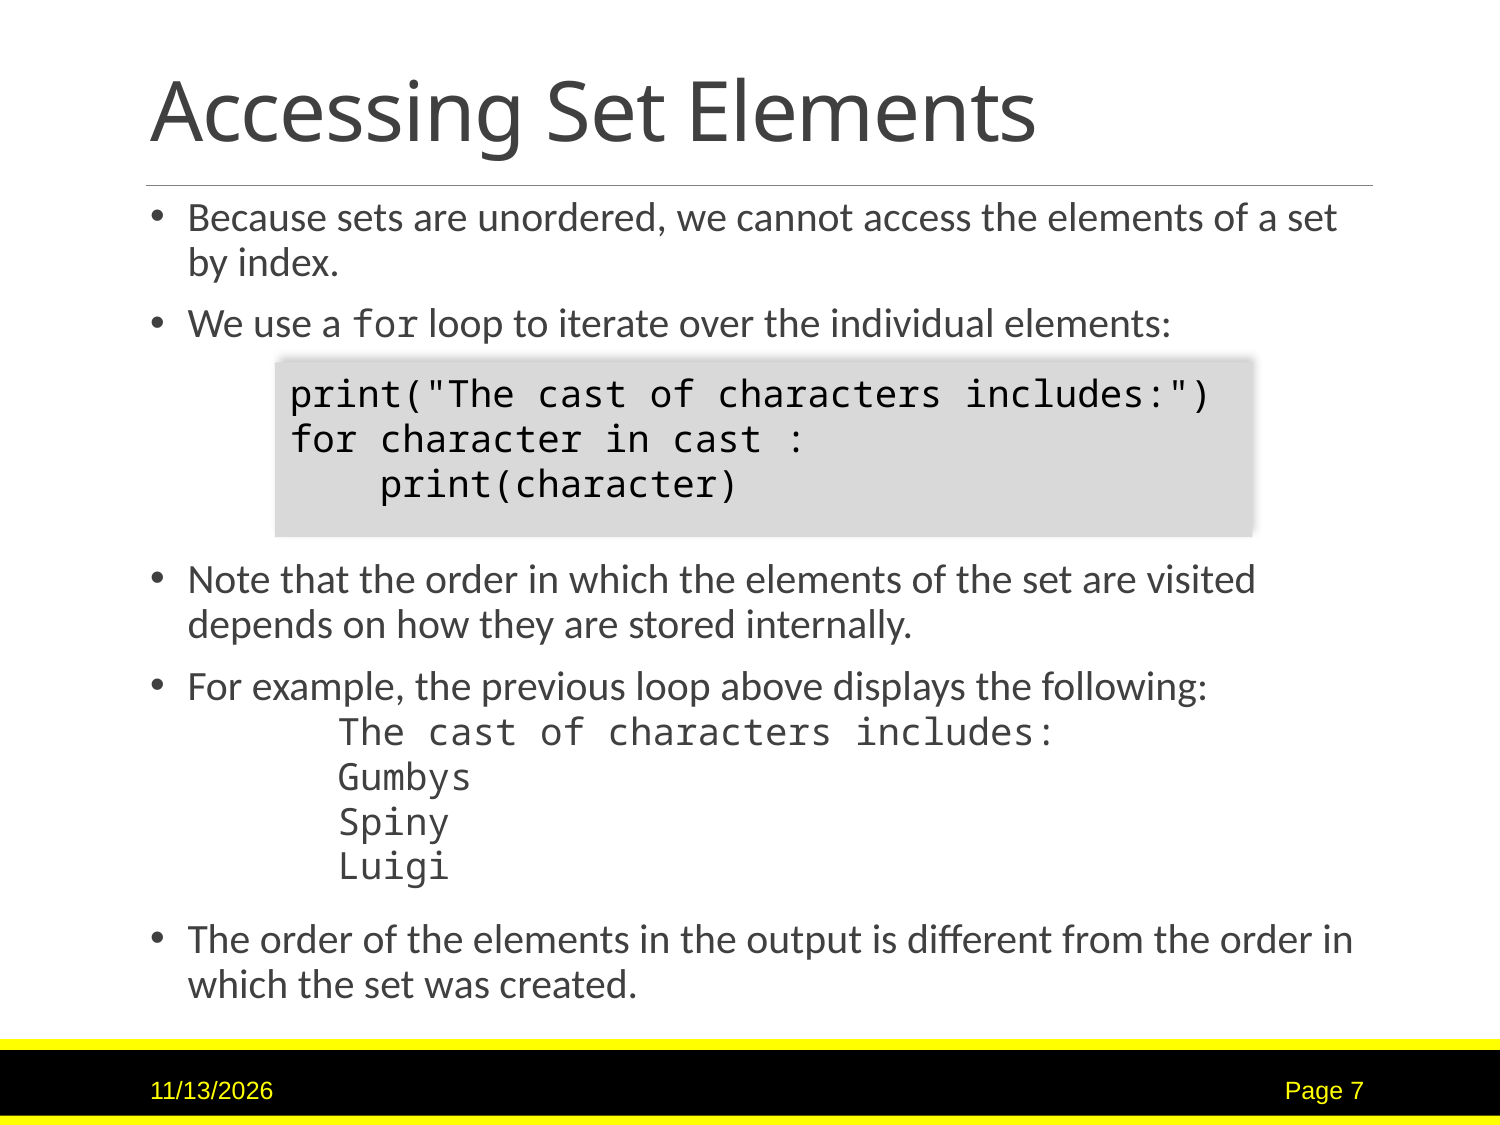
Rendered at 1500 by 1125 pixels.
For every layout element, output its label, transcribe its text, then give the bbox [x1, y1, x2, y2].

title Accessing Set Elements [135, 47, 1373, 167]
slide_number Page 7 [1218, 1059, 1380, 1120]
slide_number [135, 1059, 440, 1120]
list Note that the order in which the elements of the set are visited depends on how they are stored internally. For example, the previous loop above displays the following: The cast of characters includes: Gumbys Spiny Luigi The order of the elements in the output is different from the order in which the set was created. [150, 549, 1388, 1025]
text_box print("The cast of characters includes:") for character in cast : print(character) [274, 388, 1253, 538]
text_box Because sets are unordered, we cannot access the elements of a set by index. We use a for loop to iterate over the individual elements: [150, 187, 1388, 388]
